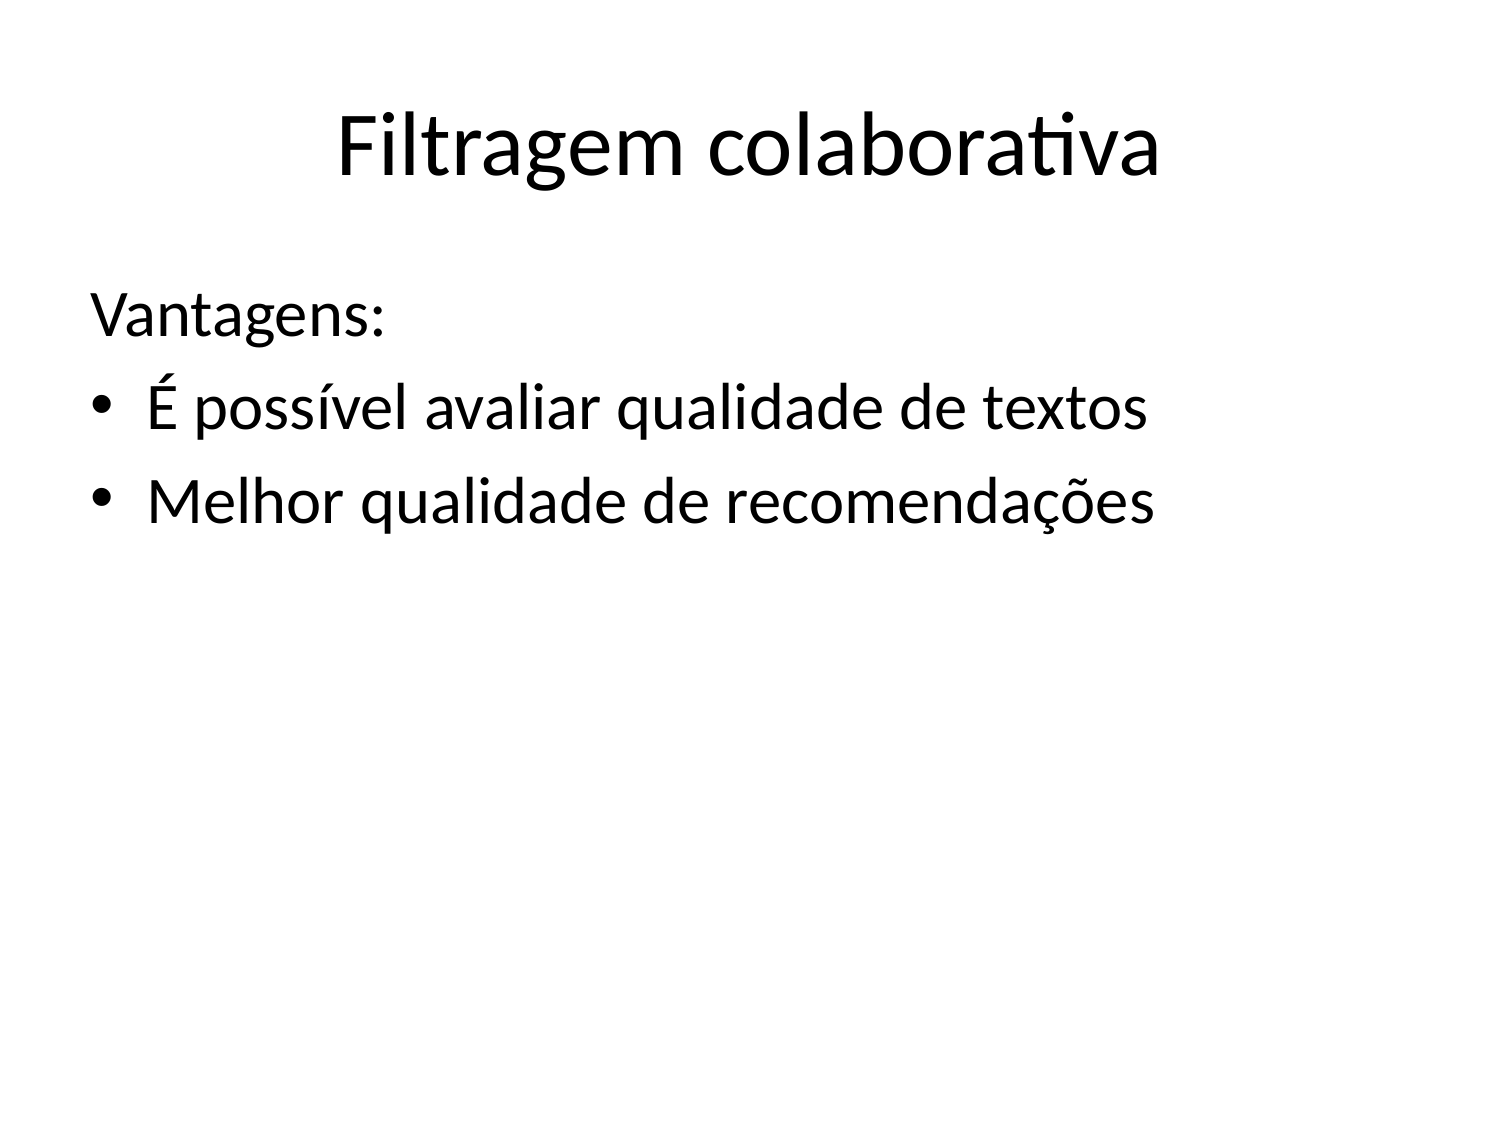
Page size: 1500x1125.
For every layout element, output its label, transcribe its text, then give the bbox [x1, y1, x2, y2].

title Filtragem colaborativa [75, 45, 1425, 233]
list Vantagens: É possível avaliar qualidade de textos Melhor qualidade de recomendações [75, 262, 1425, 1005]
